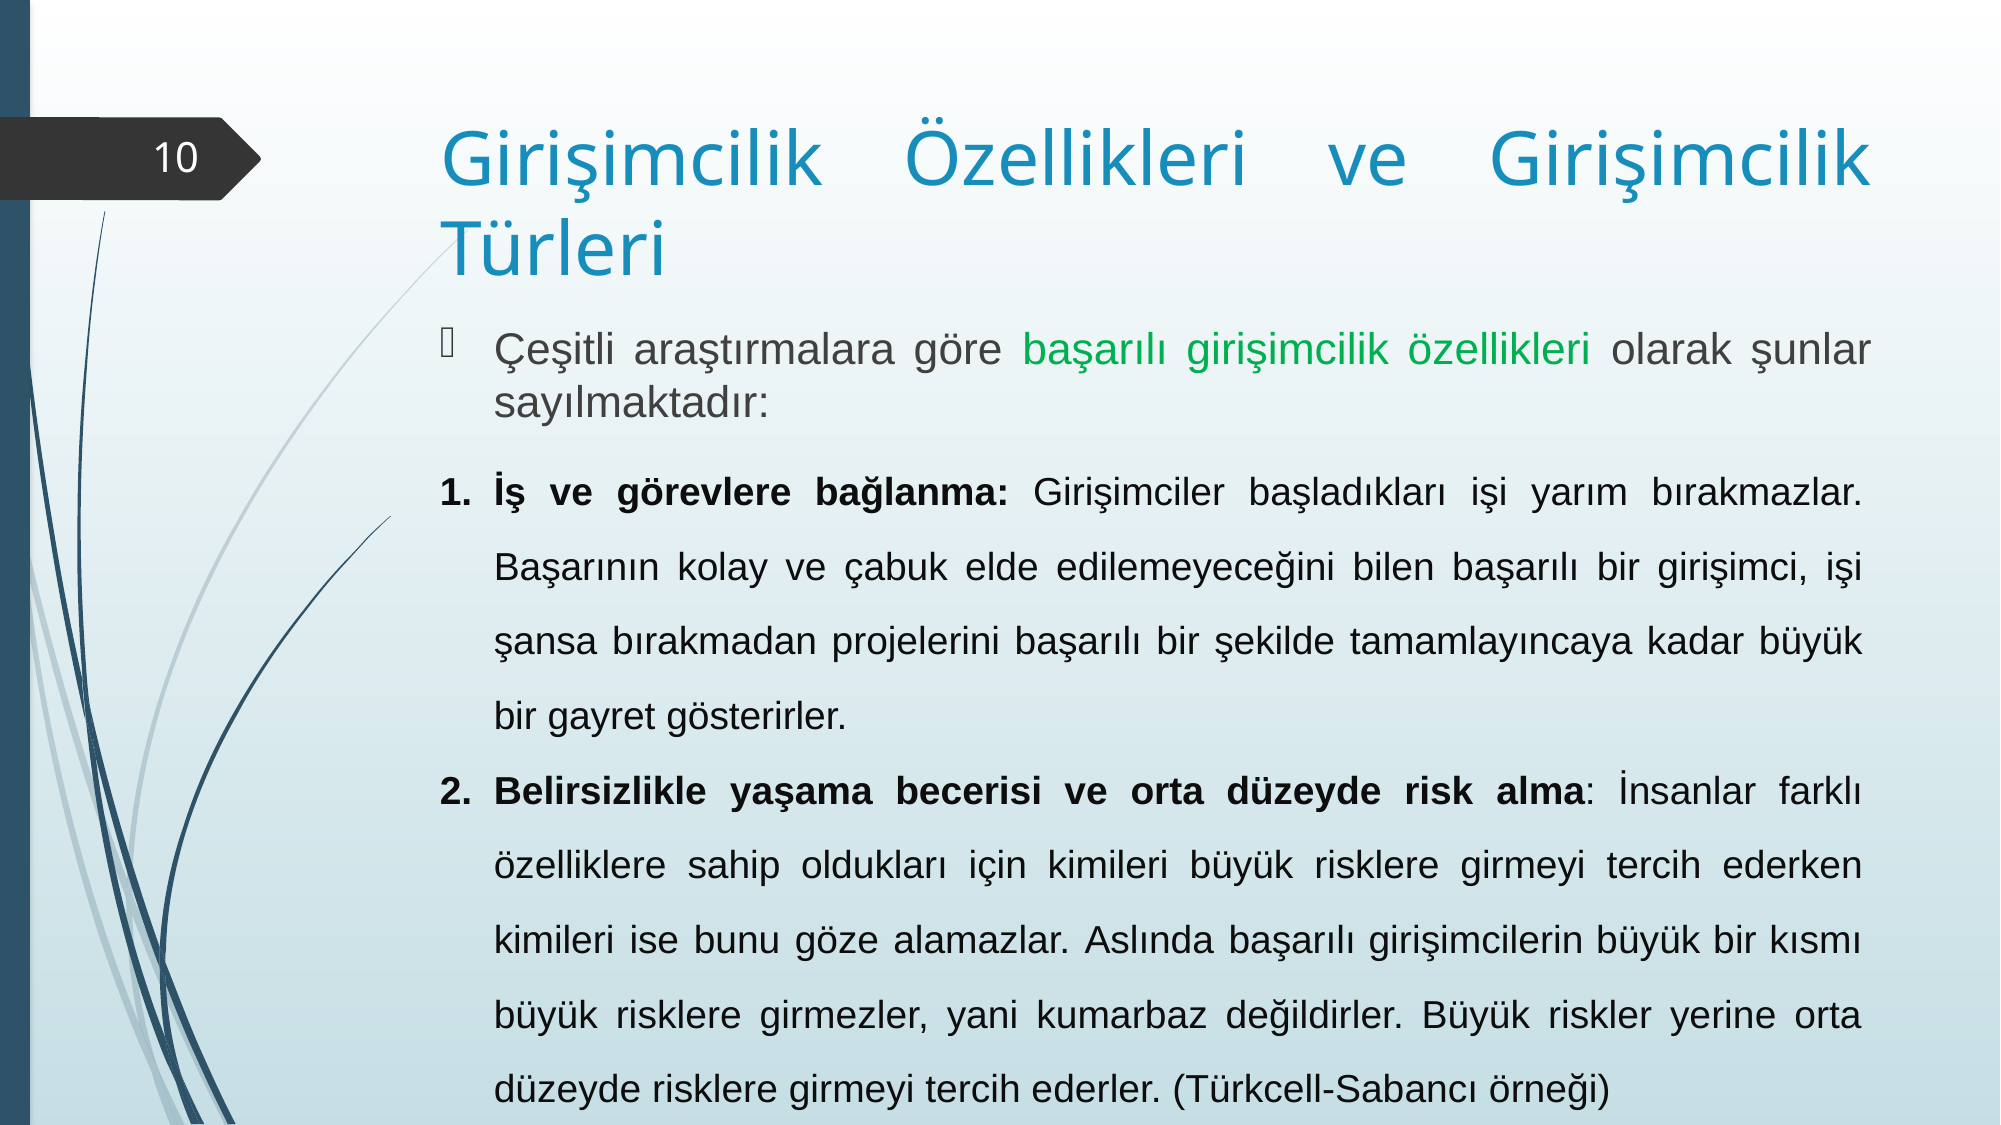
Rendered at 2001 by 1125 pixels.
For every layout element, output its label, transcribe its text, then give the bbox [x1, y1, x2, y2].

list Çeşitli araştırmalara göre başarılı girişimcilik özellikleri olarak şunlar sayılmaktadır: İş ve görevlere bağlanma: Girişimciler başladıkları işi yarım bırakmazlar. Başarının kolay ve çabuk elde edilemeyeceğini bilen başarılı bir girişimci, işi şansa bırakmadan projelerini başarılı bir şekilde tamamlayıncaya kadar büyük bir gayret gösterirler. Belirsizlikle yaşama becerisi ve orta düzeyde risk alma: İnsanlar farklı özelliklere sahip oldukları için kimileri büyük risklere girmeyi tercih ederken kimileri ise bunu göze alamazlar. Aslında başarılı girişimcilerin büyük bir kısmı büyük risklere girmezler, yani kumarbaz değildirler. Büyük riskler yerine orta düzeyde risklere girmeyi tercih ederler. (Türkcell-Sabancı örneği) [424, 312, 1888, 1125]
title Girişimcilik Özellikleri ve Girişimcilik Türleri [425, 102, 1888, 312]
slide_number 10 [87, 129, 216, 190]
